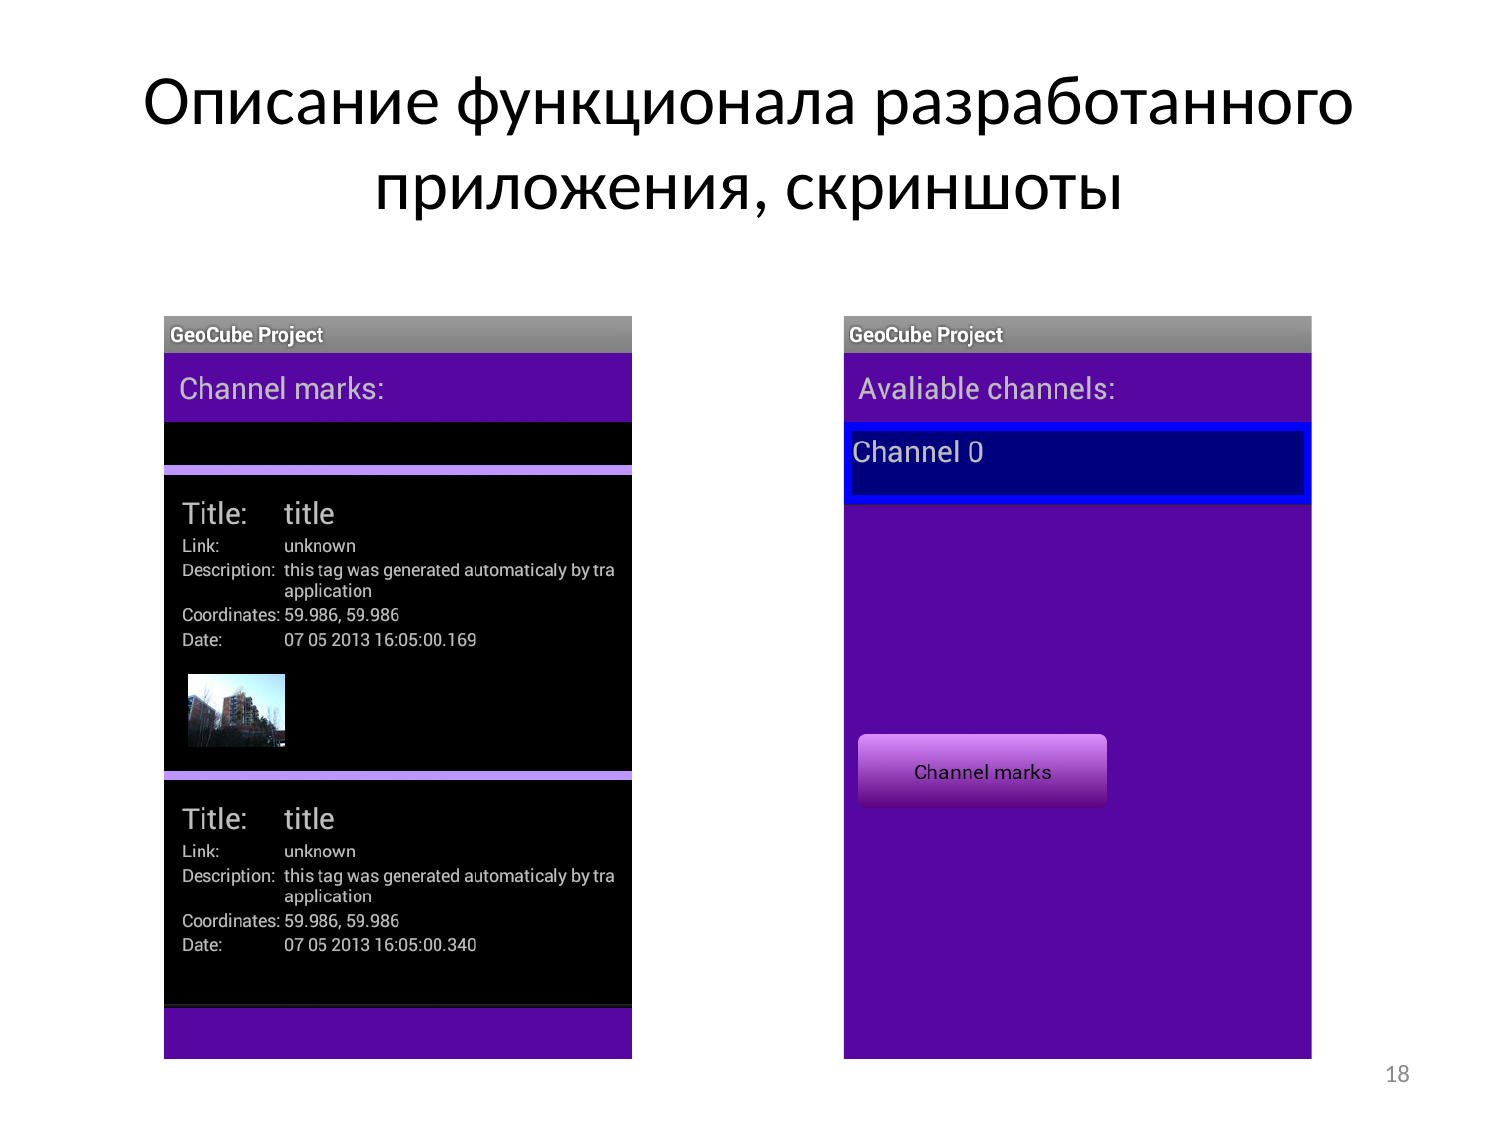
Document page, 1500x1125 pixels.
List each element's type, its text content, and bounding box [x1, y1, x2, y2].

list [163, 316, 633, 1060]
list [843, 316, 1312, 1060]
title Описание функционала разработанного приложения, скриншоты [75, 45, 1425, 233]
slide_number 18 [1074, 1042, 1425, 1103]
